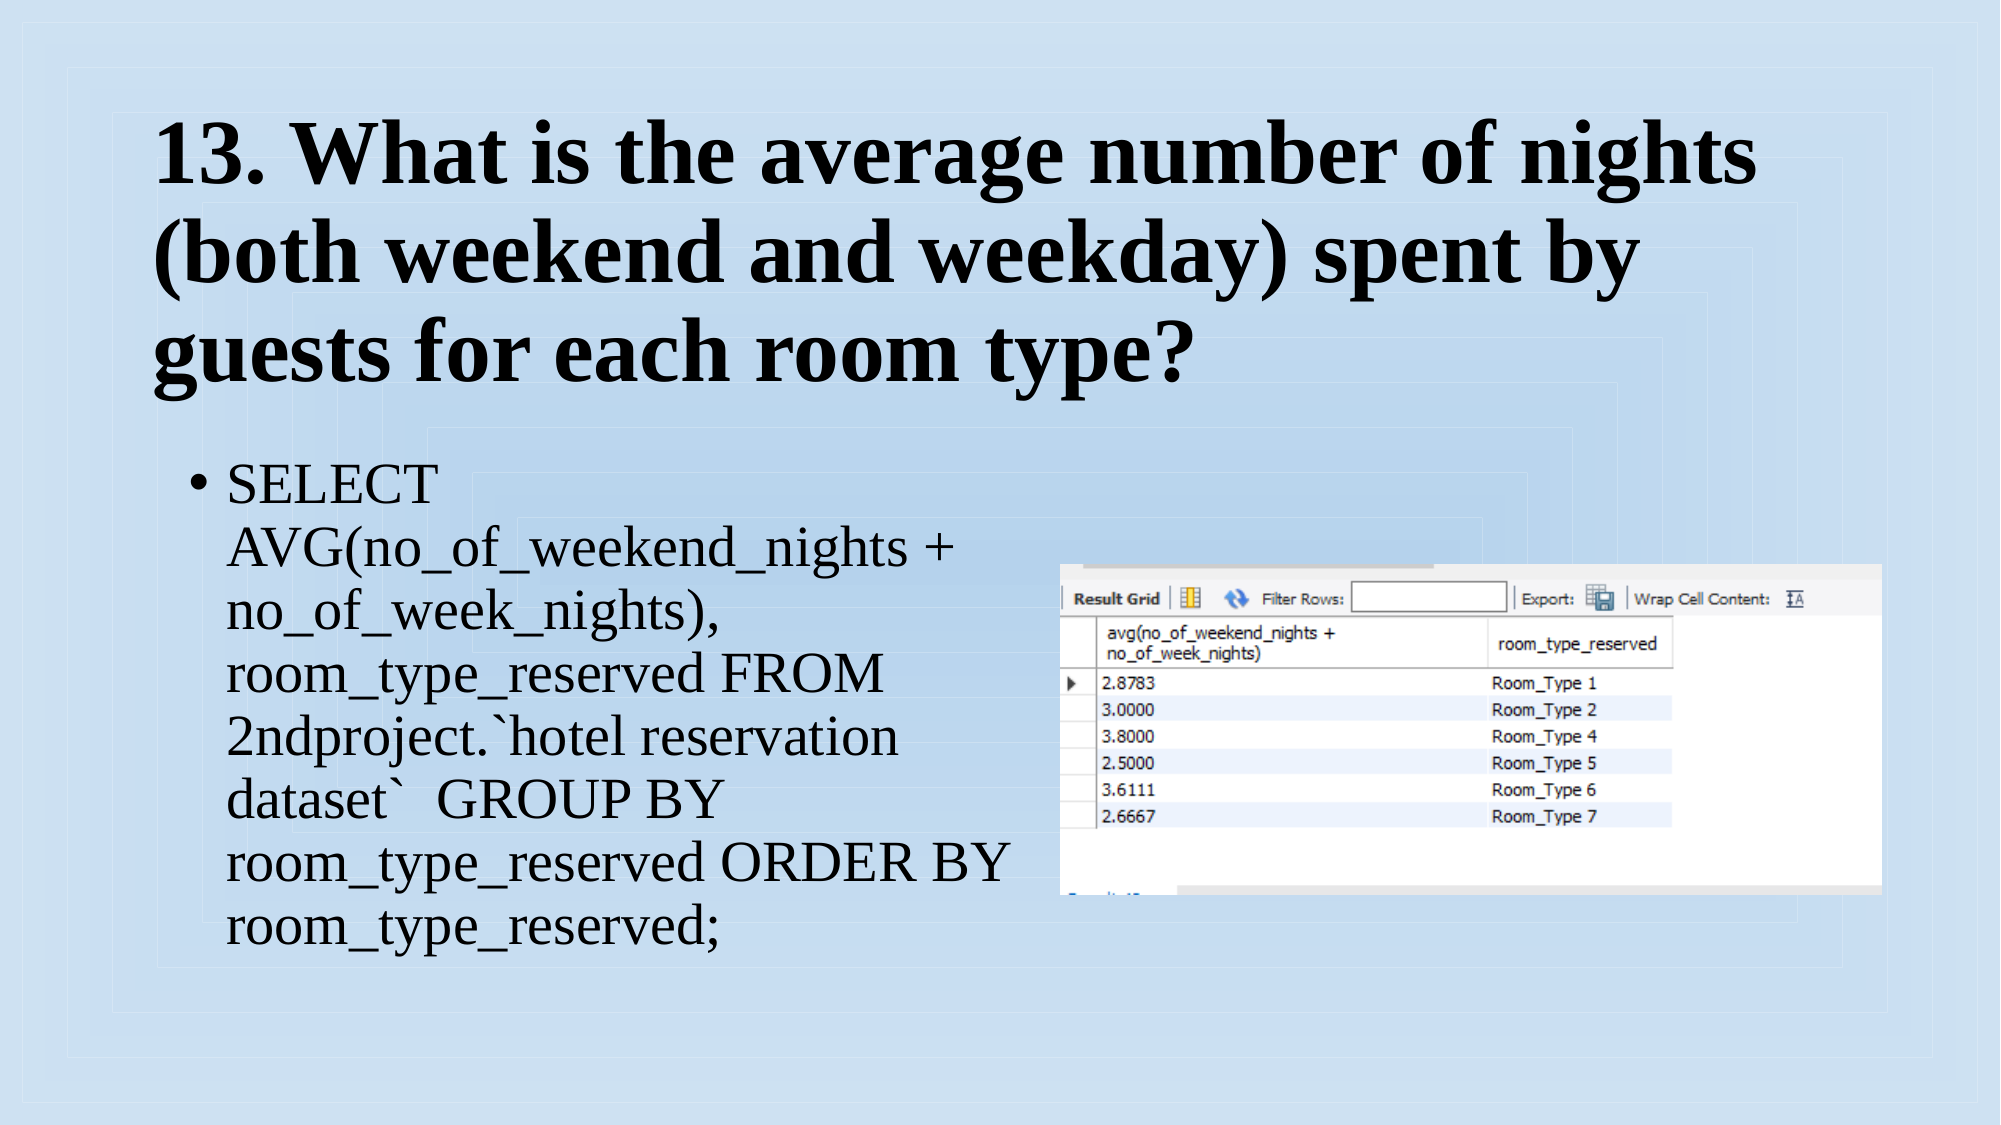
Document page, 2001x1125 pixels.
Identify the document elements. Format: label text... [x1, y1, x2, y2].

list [1060, 564, 1882, 895]
title 13. What is the average number of nights (both weekend and weekday) spent by guests for each room type? [137, 59, 1863, 446]
list SELECT AVG(no_of_weekend_nights + no_of_week_nights), room_type_reserved FROM 2ndproject.`hotel reservation dataset` GROUP BY room_type_reserved ORDER BY room_type_reserved; [173, 445, 1036, 1014]
